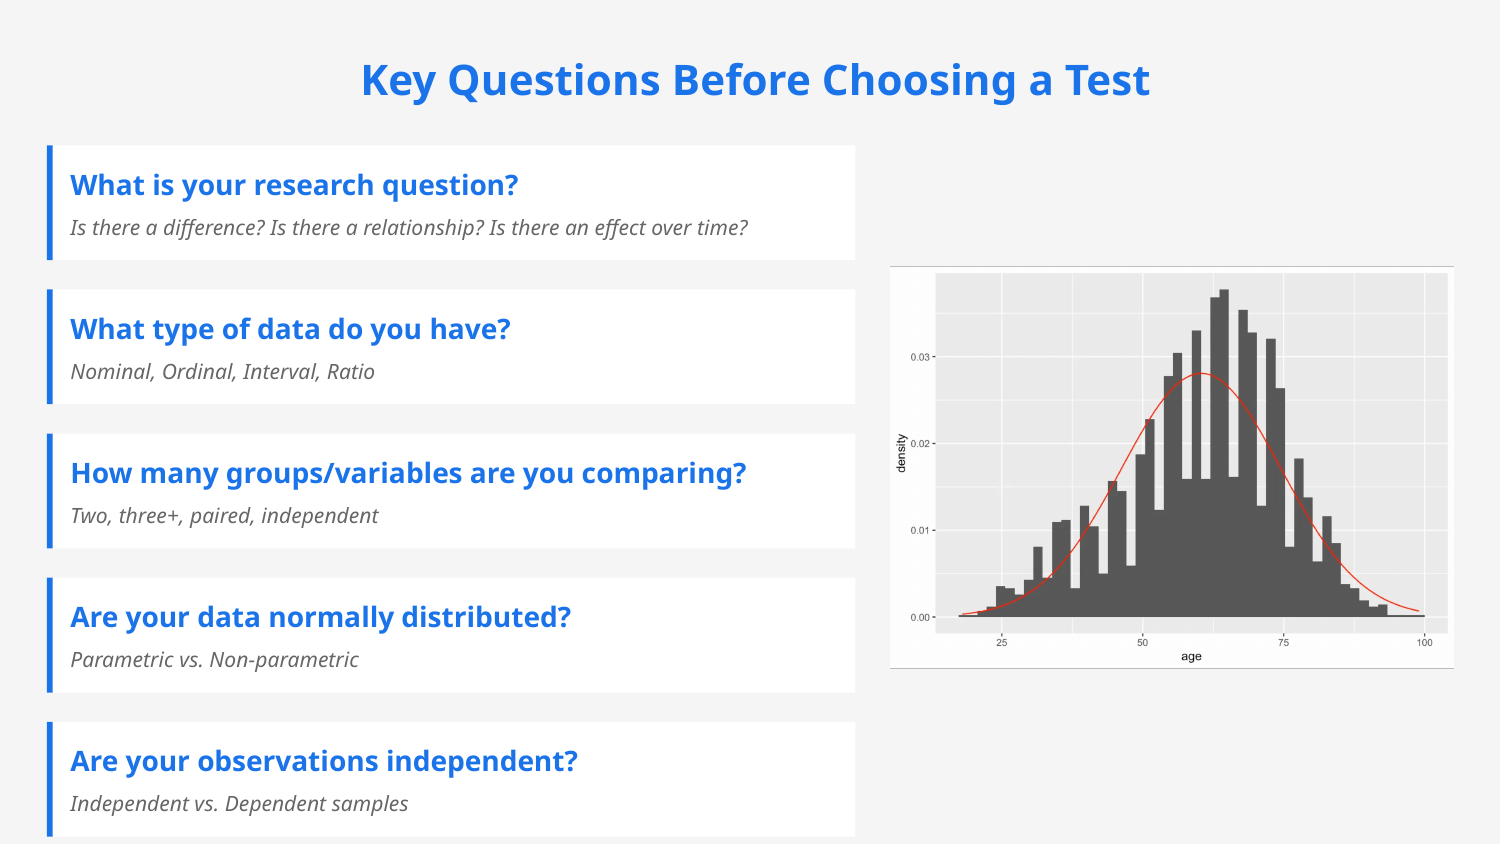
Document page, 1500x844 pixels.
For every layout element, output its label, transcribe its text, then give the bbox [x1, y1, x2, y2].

text_box Nominal, Ordinal, Interval, Ratio [70, 358, 844, 384]
text_box Parametric vs. Non-parametric [70, 646, 844, 672]
text_box What type of data do you have? [70, 311, 844, 345]
text_box [46, 145, 53, 261]
text_box What is your research question? [70, 166, 844, 201]
text_box Is there a difference? Is there a relationship? Is there an effect over time? [70, 213, 844, 240]
text_box [53, 289, 856, 405]
text_box Are your observations independent? [70, 743, 844, 778]
text_box [46, 433, 53, 549]
text_box [46, 289, 53, 405]
text_box Independent vs. Dependent samples [70, 790, 844, 816]
text_box Two, three+, paired, independent [70, 502, 844, 528]
text_box [53, 433, 856, 549]
text_box [53, 577, 856, 693]
text_box [46, 721, 53, 837]
text_box Are your data normally distributed? [70, 599, 844, 634]
text_box Key Questions Before Choosing a Test [46, 53, 1465, 104]
picture [890, 266, 1454, 669]
text_box [46, 577, 53, 693]
text_box How many groups/variables are you comparing? [70, 455, 844, 490]
text_box [53, 721, 856, 837]
text_box [53, 145, 856, 261]
